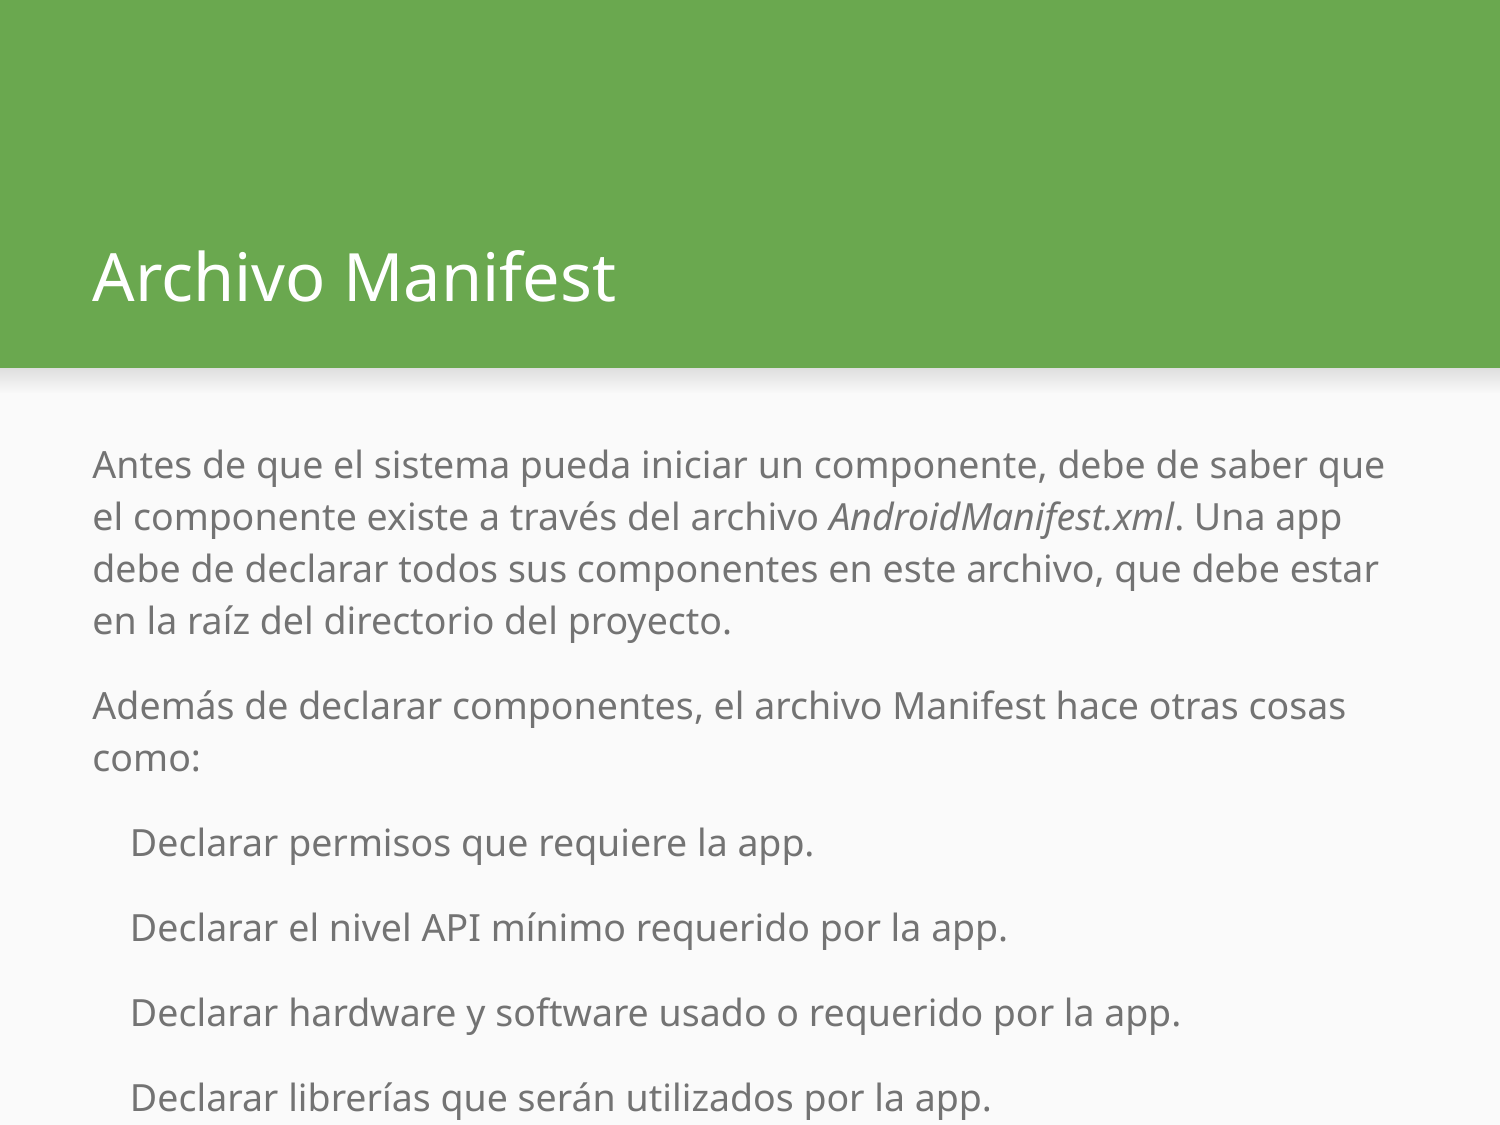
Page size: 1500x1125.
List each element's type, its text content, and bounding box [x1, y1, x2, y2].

list Antes de que el sistema pueda iniciar un componente, debe de saber que el componente existe a través del archivo AndroidManifest.xml. Una app debe de declarar todos sus componentes en este archivo, que debe estar en la raíz del directorio del proyecto. Además de declarar componentes, el archivo Manifest hace otras cosas como: Declarar permisos que requiere la app. Declarar el nivel API mínimo requerido por la app. Declarar hardware y software usado o requerido por la app. Declarar librerías que serán utilizados por la app. Y otras declaraciones. Por la app. [77, 419, 1427, 1013]
title Archivo Manifest [77, 161, 1427, 330]
